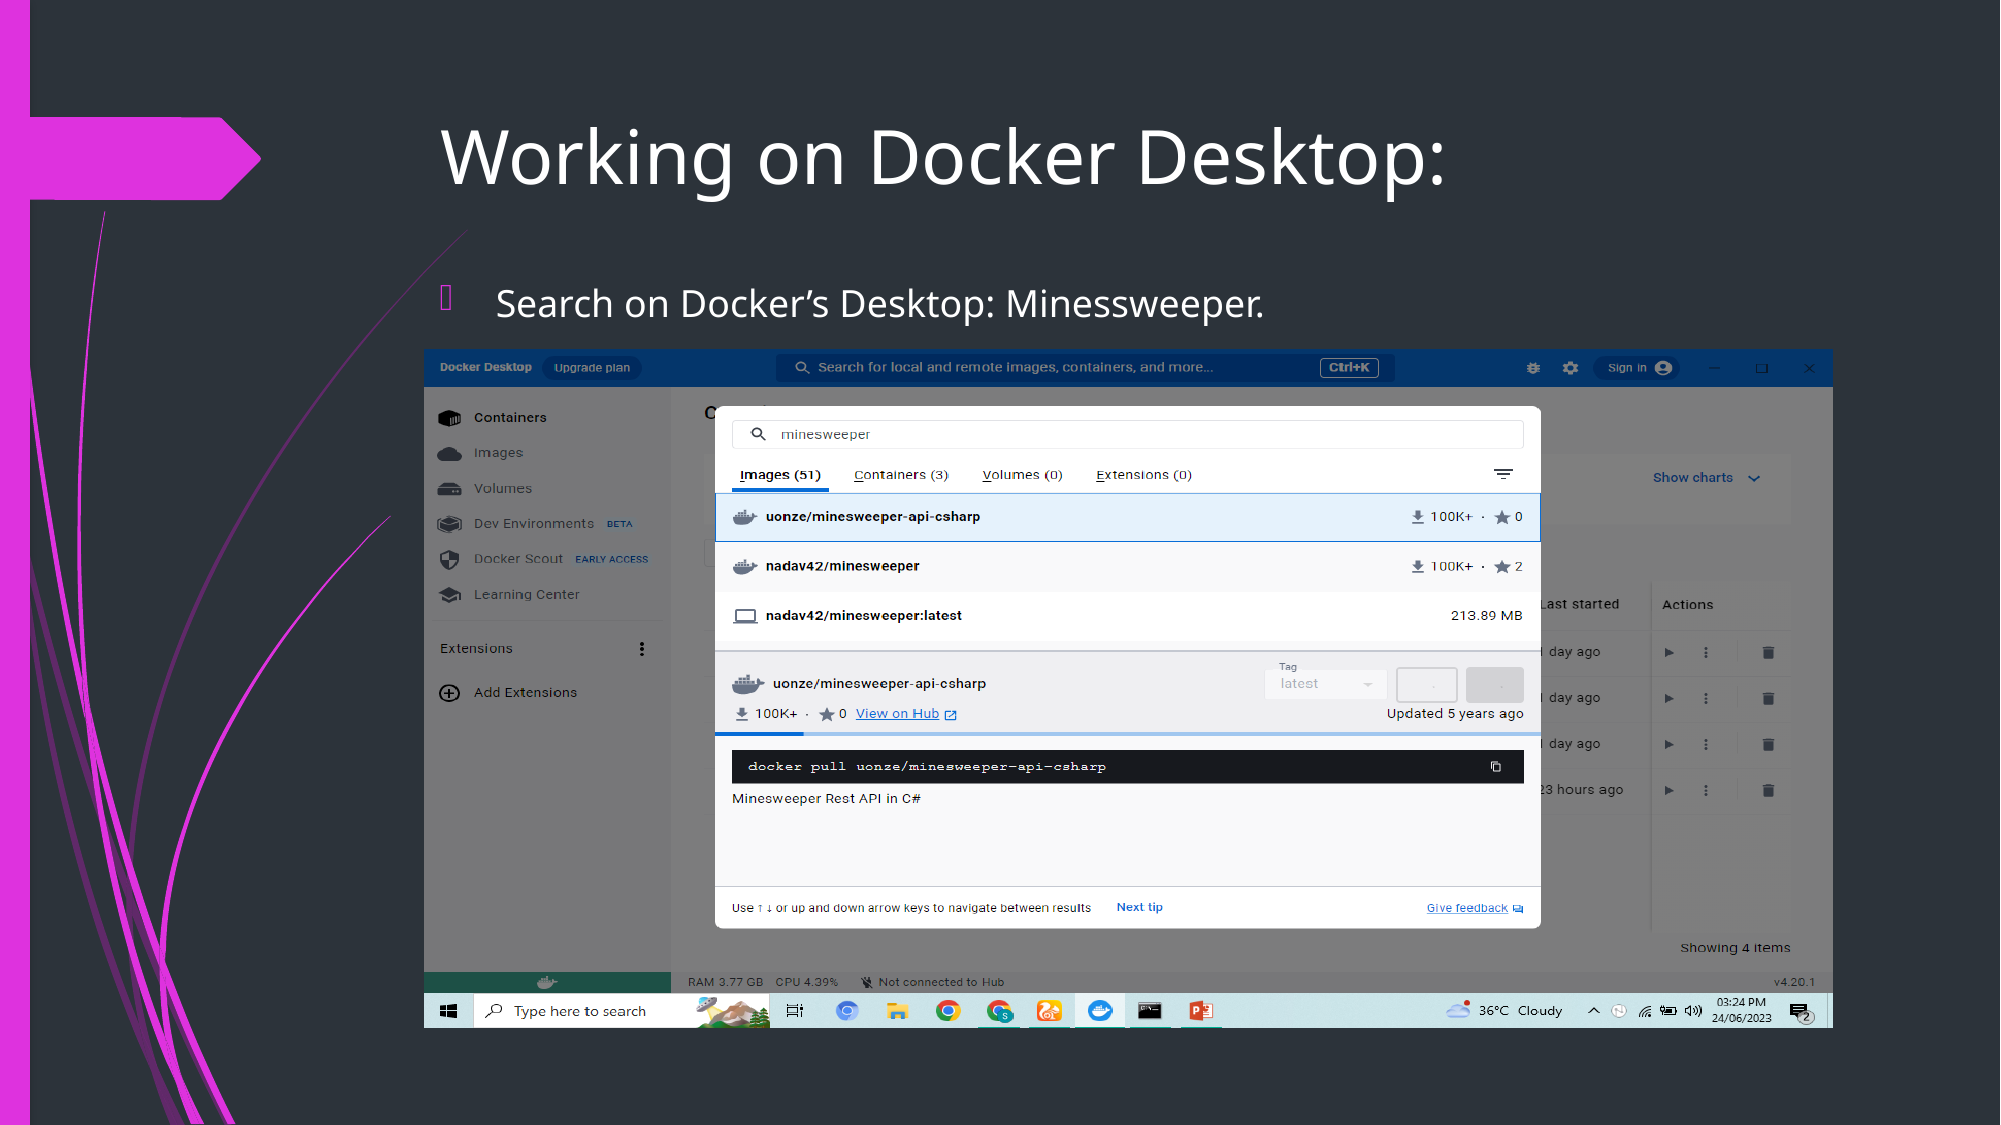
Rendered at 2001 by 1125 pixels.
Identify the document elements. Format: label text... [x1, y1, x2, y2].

picture [424, 349, 1833, 1028]
list Search on Docker’s Desktop: Minessweeper. [424, 272, 1888, 427]
title Working on Docker Desktop: [425, 102, 1888, 272]
